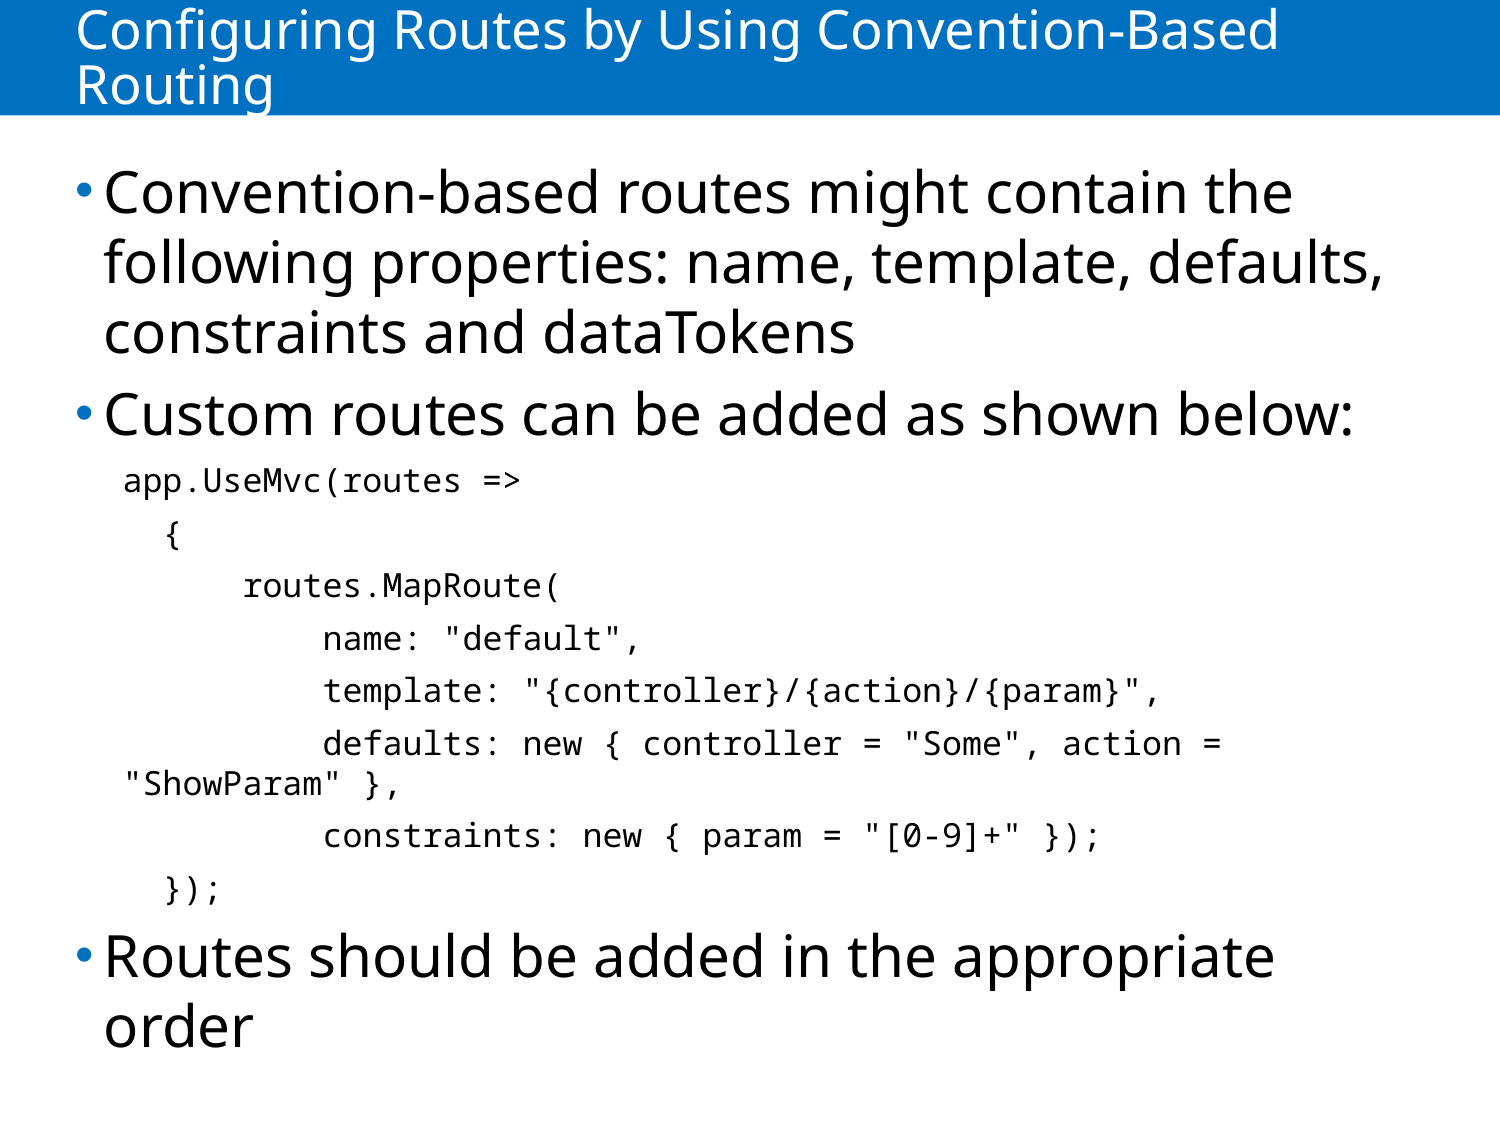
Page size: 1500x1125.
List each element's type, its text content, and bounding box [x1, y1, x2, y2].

title Configuring Routes by Using Convention-Based Routing [75, 0, 1489, 122]
text_box Convention-based routes might contain the following properties: name, template, defaults, constraints and dataTokens Custom routes can be added as shown below: app.UseMvc(routes => { routes.MapRoute( name: "default", template: "{controller}/{action}/{param}", defaults: new { controller = "Some", action = "ShowParam" }, constraints: new { param = "[0-9]+" }); }); Routes should be added in the appropriate order [75, 154, 1408, 1000]
